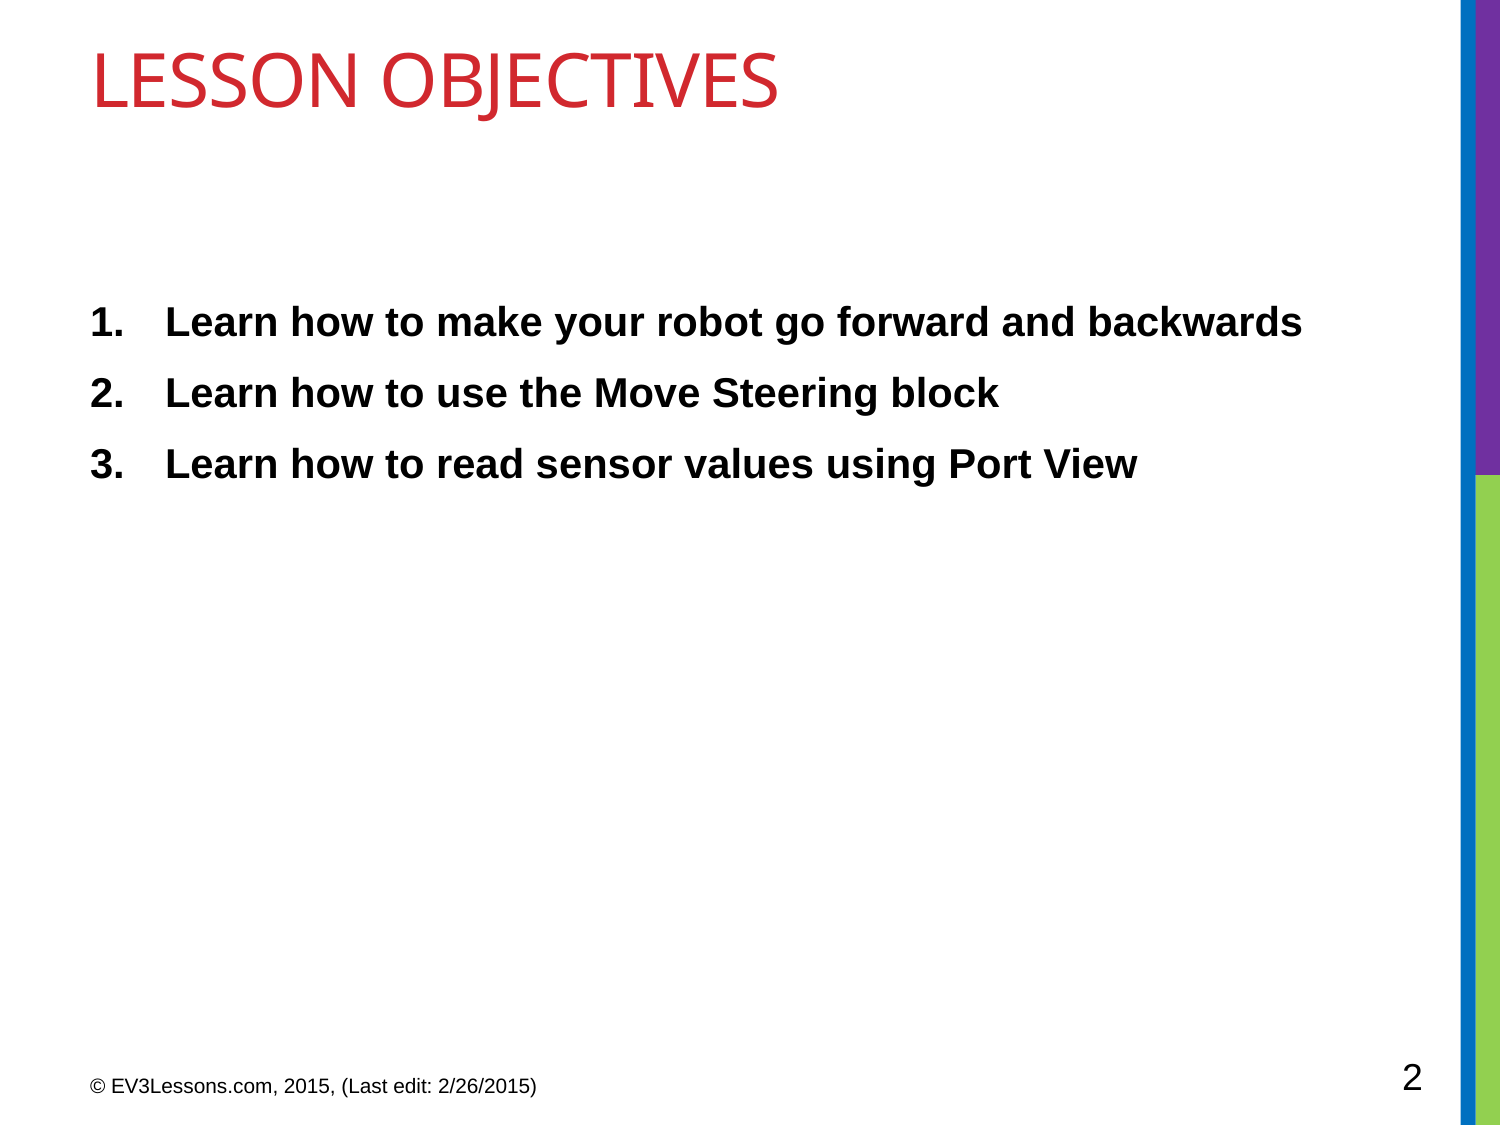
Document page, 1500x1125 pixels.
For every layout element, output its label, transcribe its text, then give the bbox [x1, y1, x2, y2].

list Learn how to make your robot go forward and backwards Learn how to use the Move Steering block Learn how to read sensor values using Port View [75, 287, 1428, 1005]
title Lesson Objectives [75, 25, 1428, 250]
slide_number 2 [1387, 1045, 1491, 1106]
footer © EV3Lessons.com, 2015, (Last edit: 2/26/2015) [75, 1065, 638, 1112]
